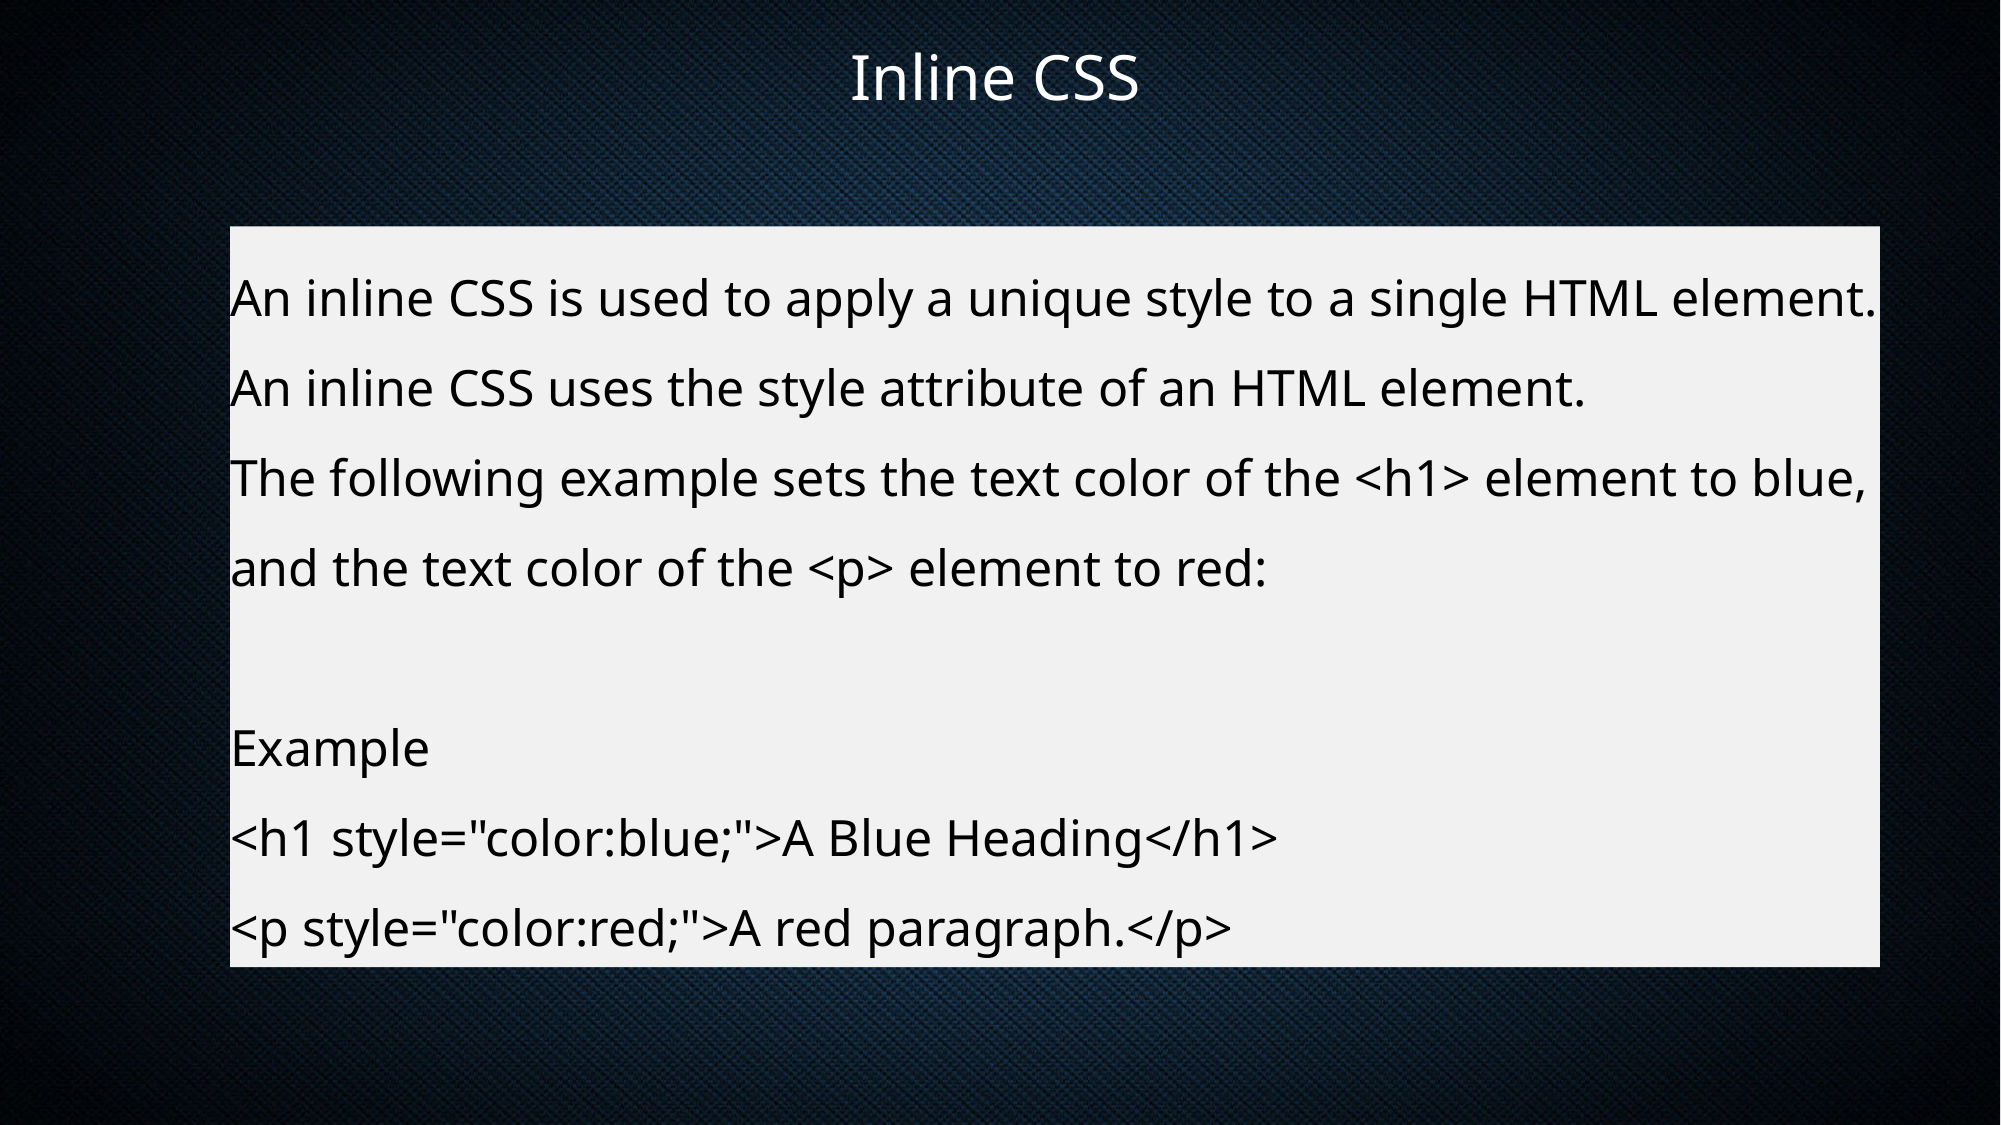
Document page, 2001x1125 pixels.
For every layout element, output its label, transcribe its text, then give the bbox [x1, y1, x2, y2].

text_box Inline CSS [638, 30, 1354, 121]
picture [0, 0, 2001, 1125]
text_box An inline CSS is used to apply a unique style to a single HTML element. An inline CSS uses the style attribute of an HTML element. The following example sets the text color of the <h1> element to blue, and the text color of the <p> element to red: Example <h1 style="color:blue;">A Blue Heading</h1> <p style="color:red;">A red paragraph.</p> [230, 226, 1880, 968]
